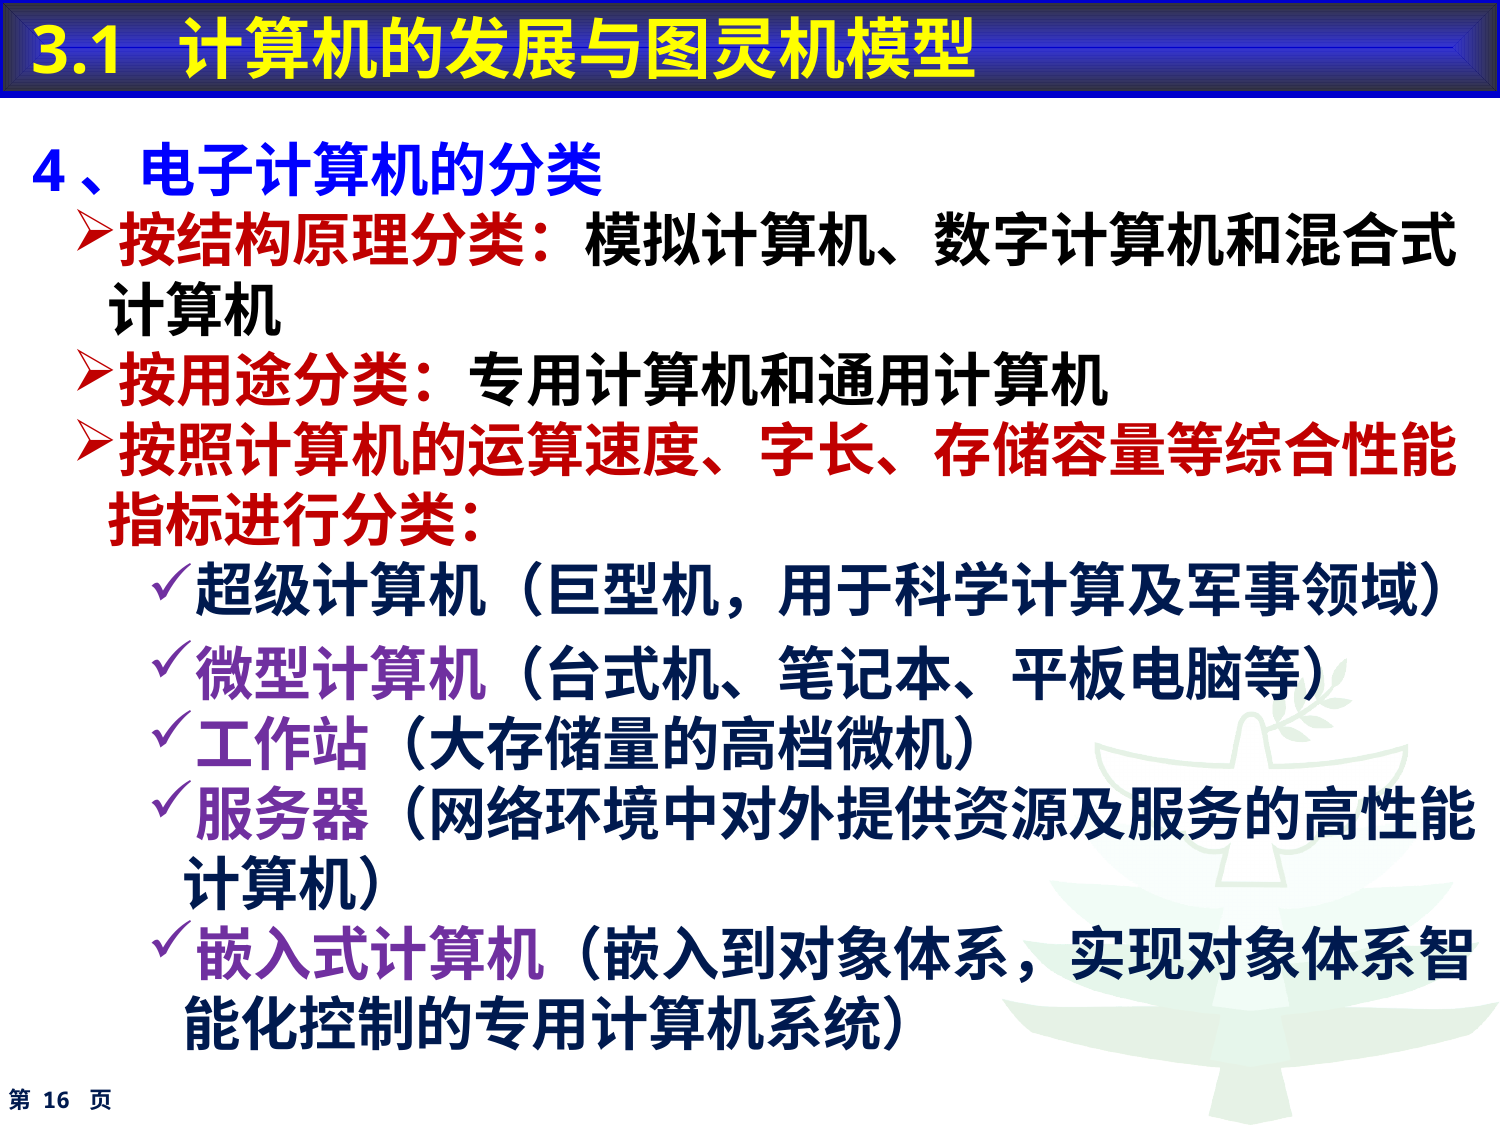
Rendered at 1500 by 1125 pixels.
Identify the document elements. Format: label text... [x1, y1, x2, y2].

text_box 4、电子计算机的分类 按结构原理分类：模拟计算机、数字计算机和混合式计算机 按用途分类：专用计算机和通用计算机 按照计算机的运算速度、字长、存储容量等综合性能指标进行分类： 超级计算机（巨型机，用于科学计算及军事领域） 微型计算机（台式机、笔记本、平板电脑等） 工作站（大存储量的高档微机） 服务器（网络环境中对外提供资源及服务的高性能计算机） 嵌入式计算机（嵌入到对象体系，实现对象体系智能化控制的专用计算机系统） [17, 125, 1500, 1125]
text_box 3.1 计算机的发展与图灵机模型 [0, 0, 1500, 95]
